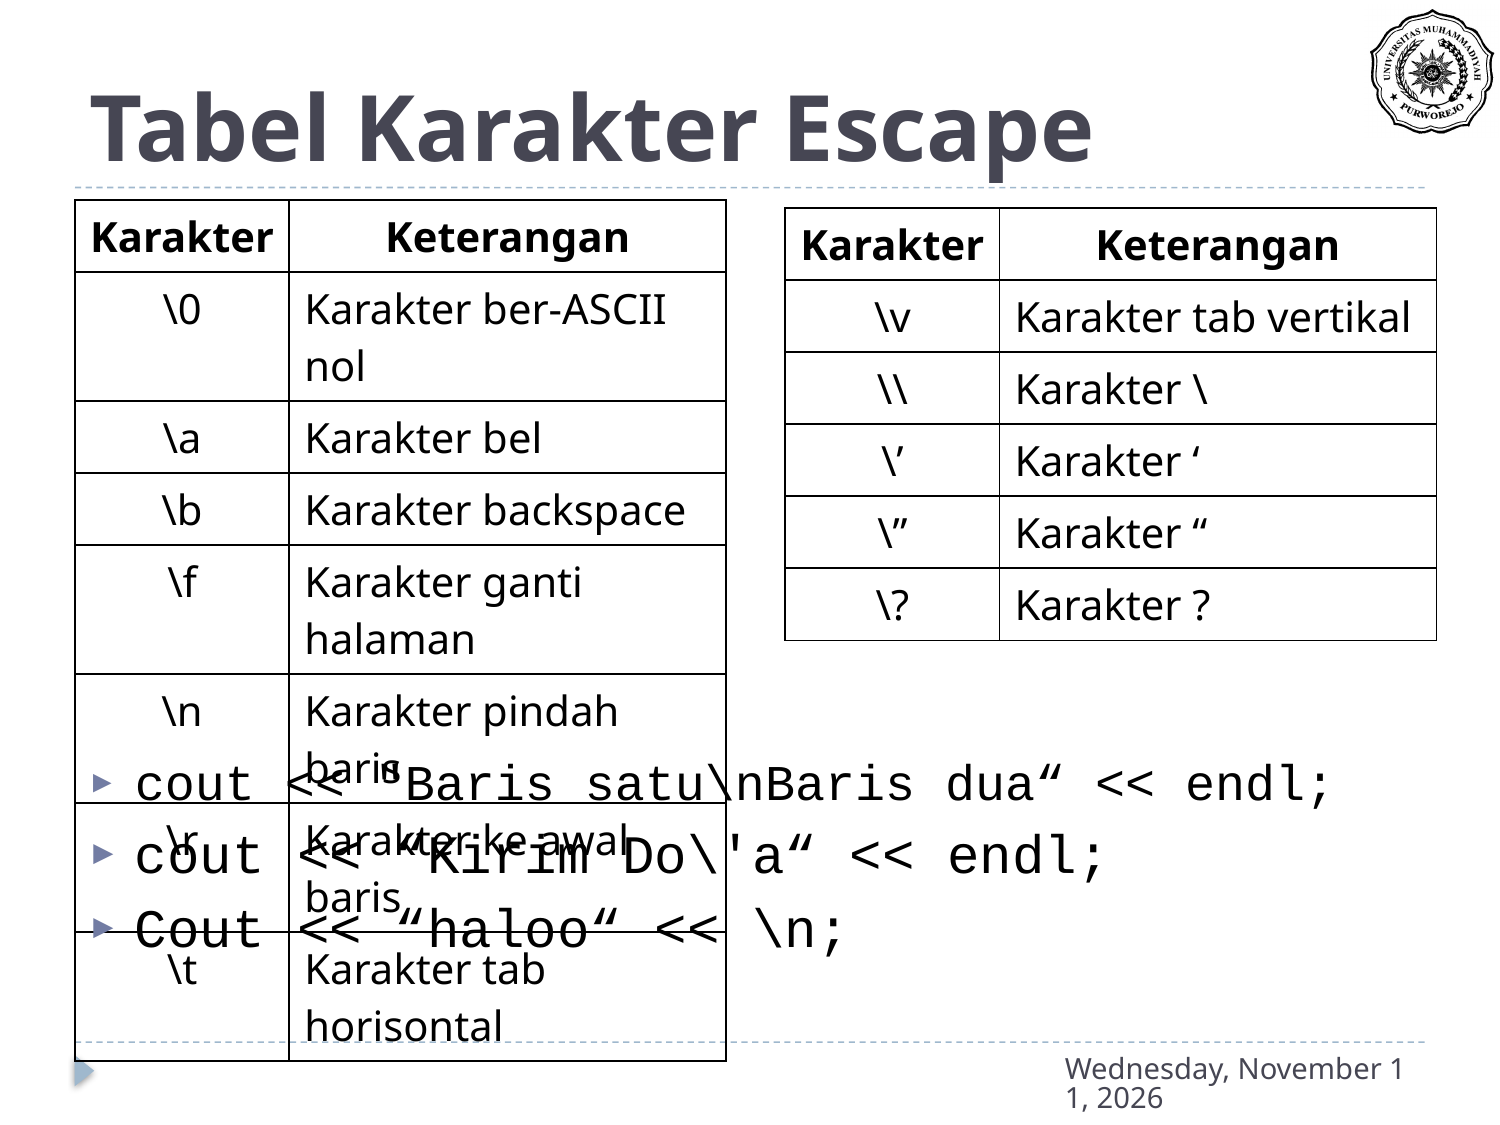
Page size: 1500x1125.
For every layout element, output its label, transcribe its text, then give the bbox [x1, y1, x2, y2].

table_cell \b [76, 474, 288, 544]
table_cell Karakter ber-ASCII nol [290, 273, 725, 400]
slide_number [1050, 1042, 1426, 1103]
text_box cout << "Baris satu\nBaris dua“ << endl; cout << “Kirim Do\'a“ << endl; Cout << “haloo“ << \n; [74, 751, 1425, 988]
table_cell \\ [786, 353, 999, 423]
table_cell \t [76, 988, 288, 1060]
table_header Keterangan [1000, 209, 1436, 279]
table_cell \’ [786, 425, 999, 495]
table_cell Karakter ‘ [1000, 425, 1436, 495]
table_cell Karakter backspace [290, 474, 725, 544]
table_cell Karakter tab horisontal [290, 988, 725, 1060]
table_cell Karakter ganti halaman [290, 546, 725, 673]
table_cell Karakter bel [290, 402, 725, 472]
table_cell Karakter \ [1000, 353, 1436, 423]
table_header Keterangan [290, 201, 725, 271]
table_cell \n [76, 675, 288, 751]
table_cell \v [786, 281, 999, 351]
table_cell Karakter pindah baris [290, 675, 725, 751]
table_cell \f [76, 546, 288, 673]
table_cell \? [786, 569, 999, 640]
table_cell \a [76, 402, 288, 472]
picture [1363, 4, 1500, 138]
title Tabel Karakter Escape [75, 24, 1425, 188]
table_cell \0 [76, 273, 288, 400]
table_cell \” [786, 497, 999, 567]
table_header Karakter [786, 209, 999, 279]
table_cell Karakter “ [1000, 497, 1436, 567]
table_cell Karakter tab vertikal [1000, 281, 1436, 351]
table_header Karakter [76, 201, 288, 271]
table_cell Karakter ? [1000, 569, 1436, 640]
